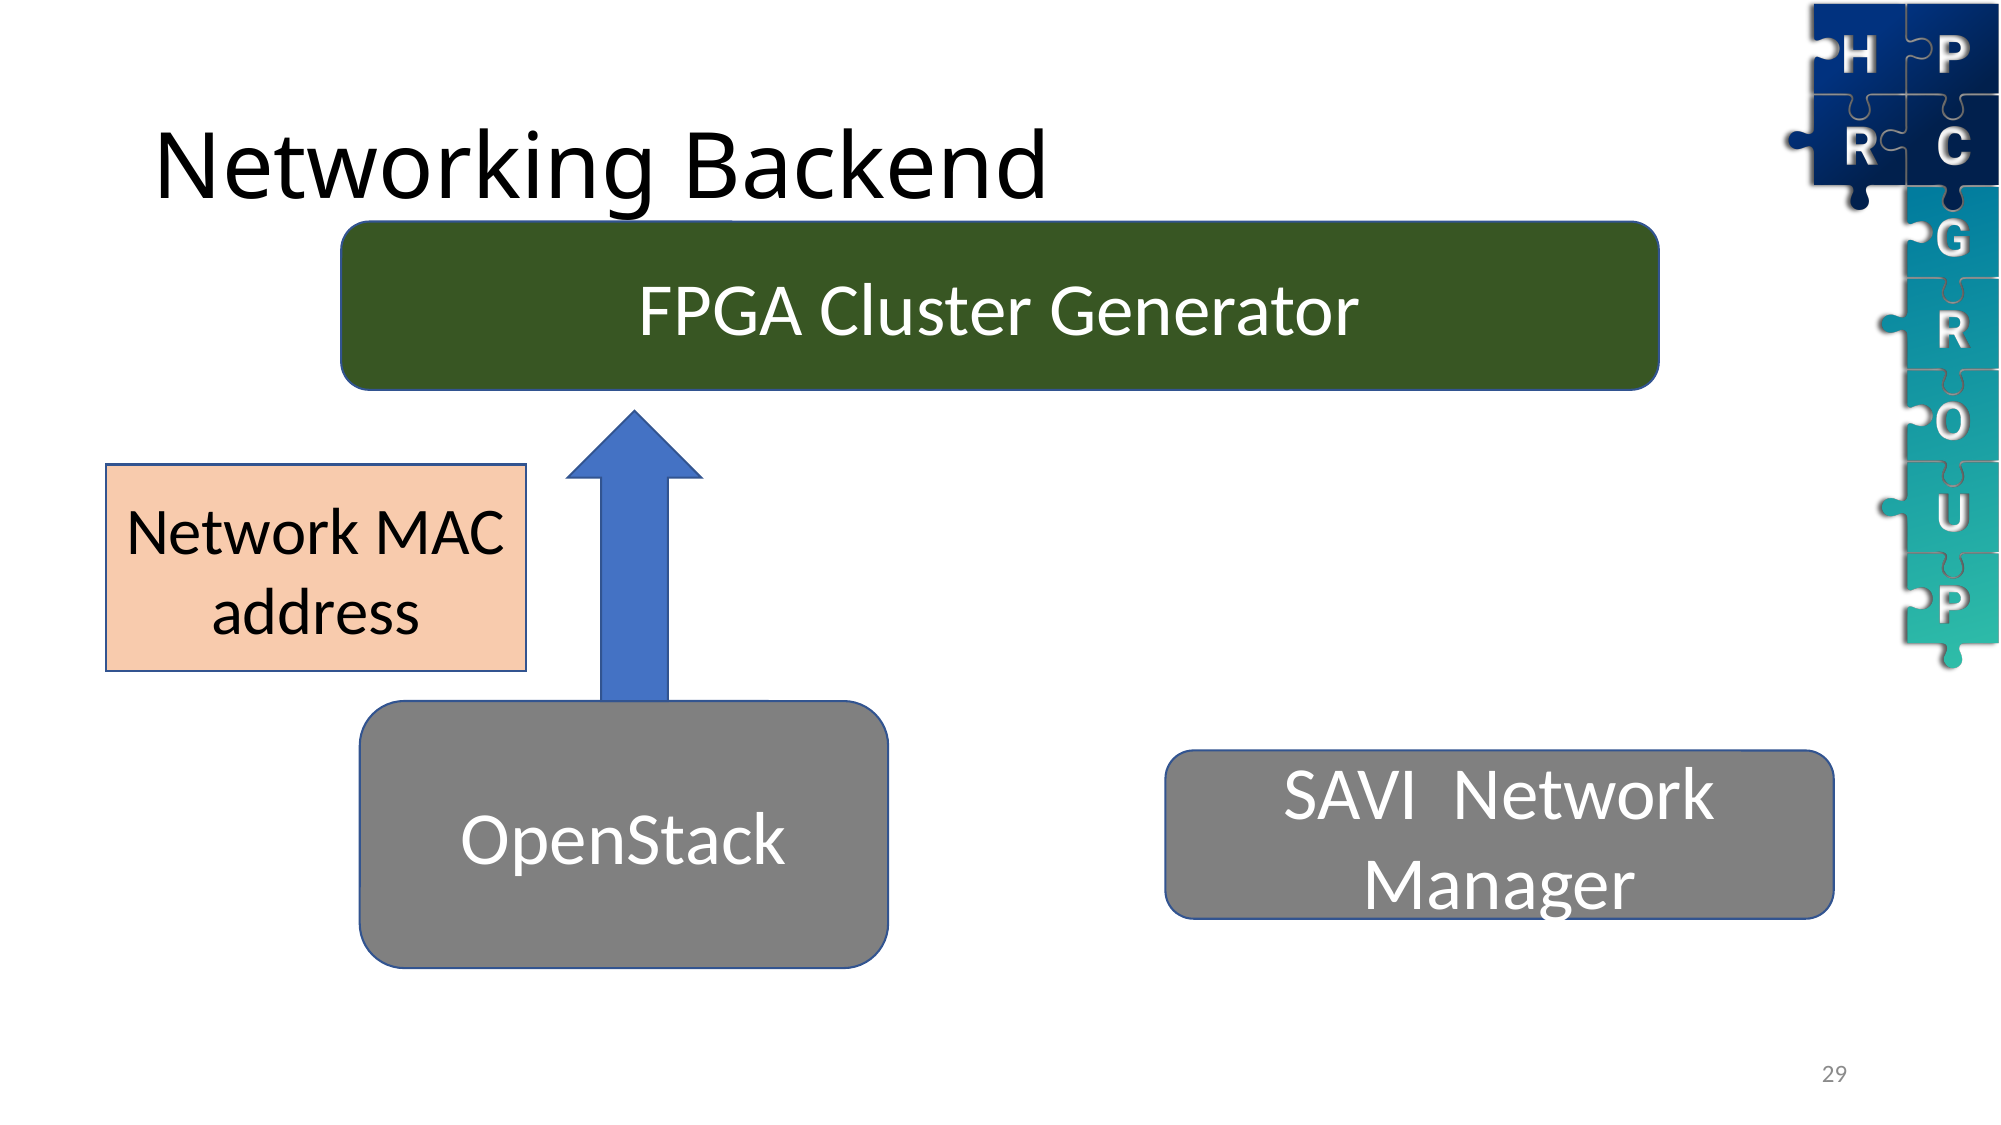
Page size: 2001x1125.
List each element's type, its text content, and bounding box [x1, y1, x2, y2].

text_box Network MAC address [105, 463, 527, 672]
slide_number 29 [1412, 1042, 1863, 1103]
text_box SAVI Network Manager [1164, 749, 1835, 920]
picture [1779, 0, 2000, 674]
text_box OpenStack [358, 699, 890, 970]
text_box [565, 409, 704, 703]
title Networking Backend [137, 59, 1863, 278]
text_box FPGA Cluster Generator [340, 220, 1660, 391]
